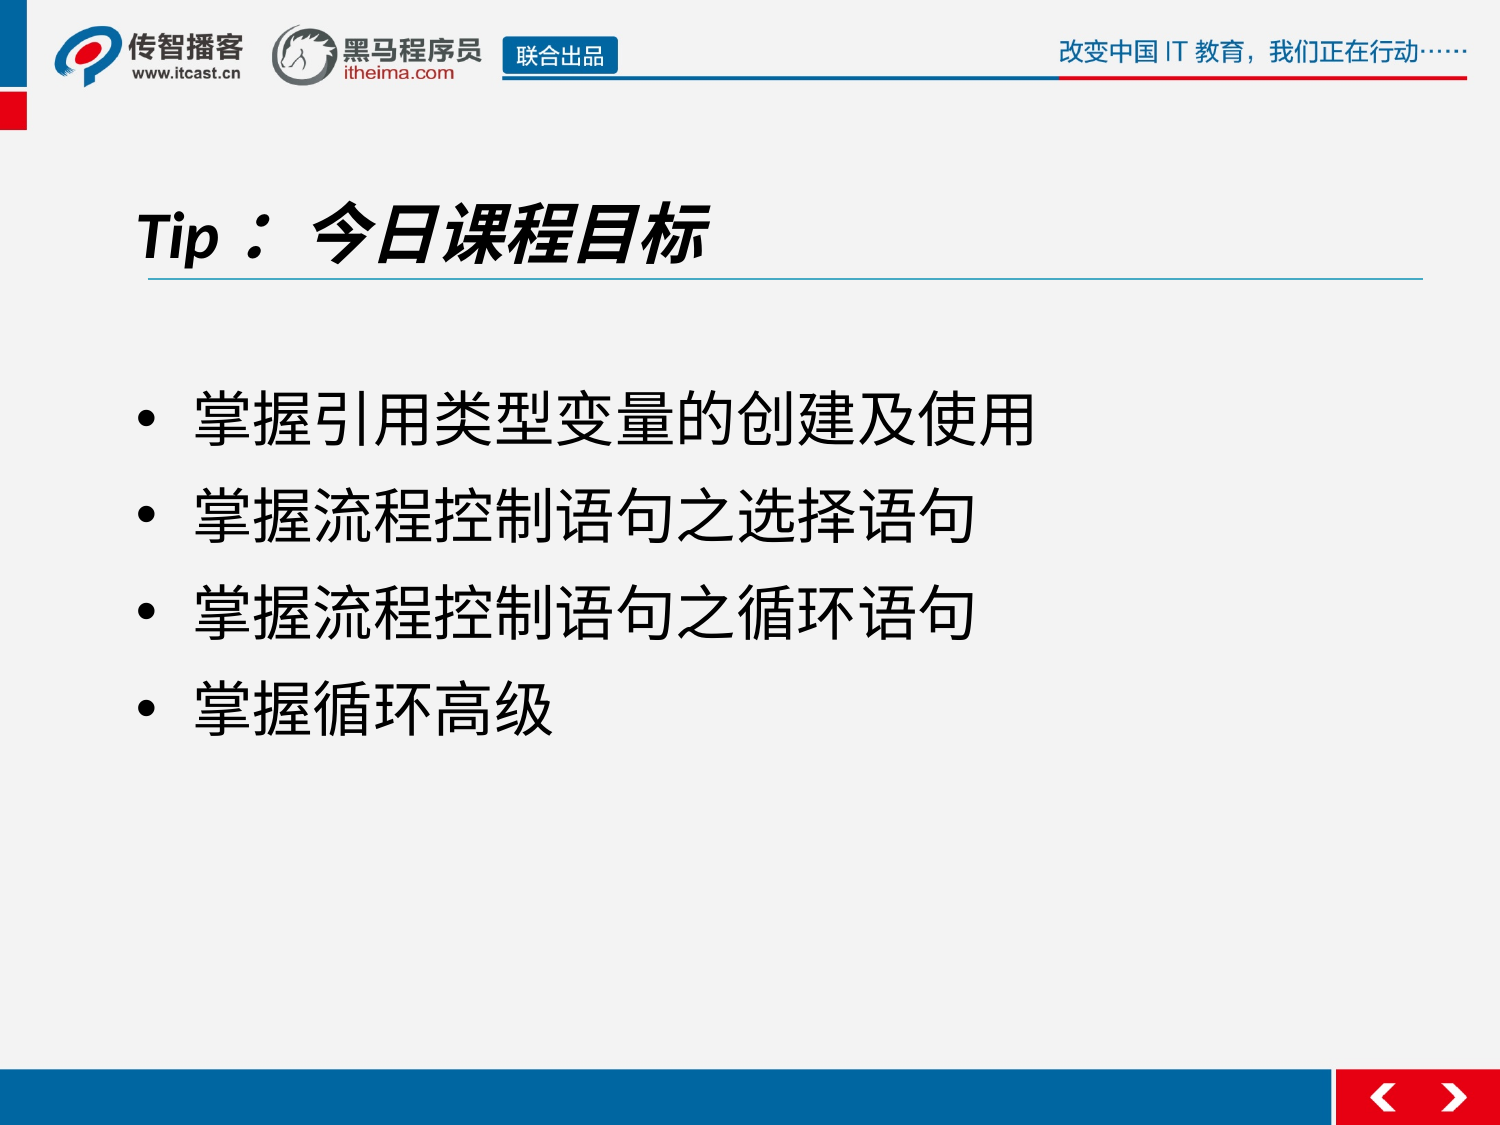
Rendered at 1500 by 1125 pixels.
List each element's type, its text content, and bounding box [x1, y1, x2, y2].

text_box 掌握引用类型变量的创建及使用 掌握流程控制语句之选择语句 掌握流程控制语句之循环语句 掌握循环高级 [120, 373, 1384, 1082]
picture [0, 0, 1500, 1125]
title Tip：今日课程目标 [120, 113, 1383, 350]
